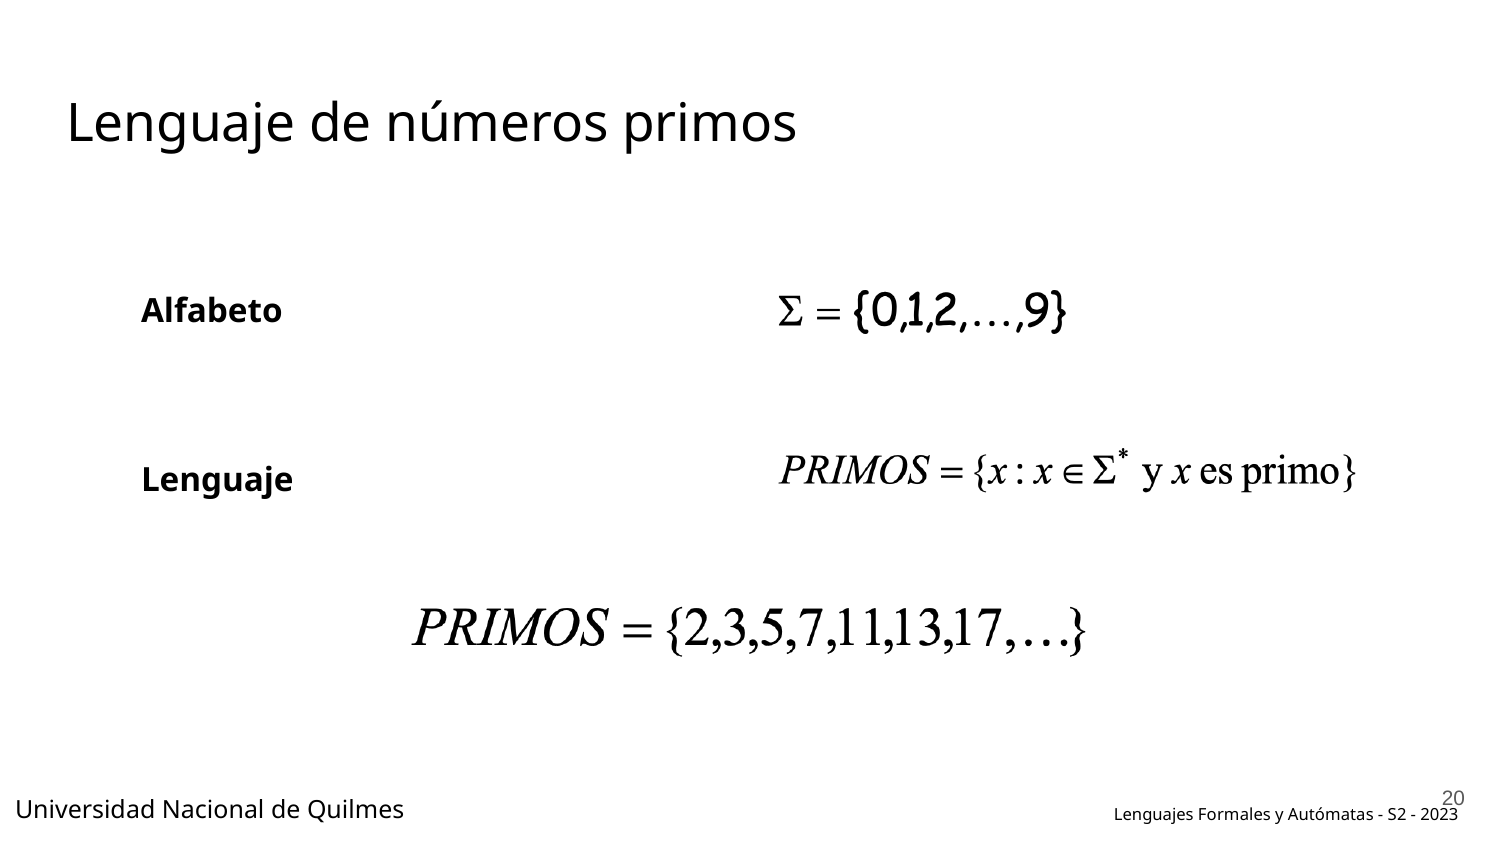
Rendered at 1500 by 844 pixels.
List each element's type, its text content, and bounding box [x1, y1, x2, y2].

picture [403, 594, 1097, 667]
picture [772, 281, 1074, 345]
slide_number ‹#› [1389, 764, 1480, 830]
list Alfabeto Lenguaje [51, 189, 1449, 750]
text_box Lenguajes Formales y Autómatas - S2 - 2023 [1098, 788, 1500, 837]
title Lenguaje de números primos [51, 72, 1449, 167]
picture [772, 437, 1362, 501]
subtitle Universidad Nacional de Quilmes [0, 781, 524, 844]
